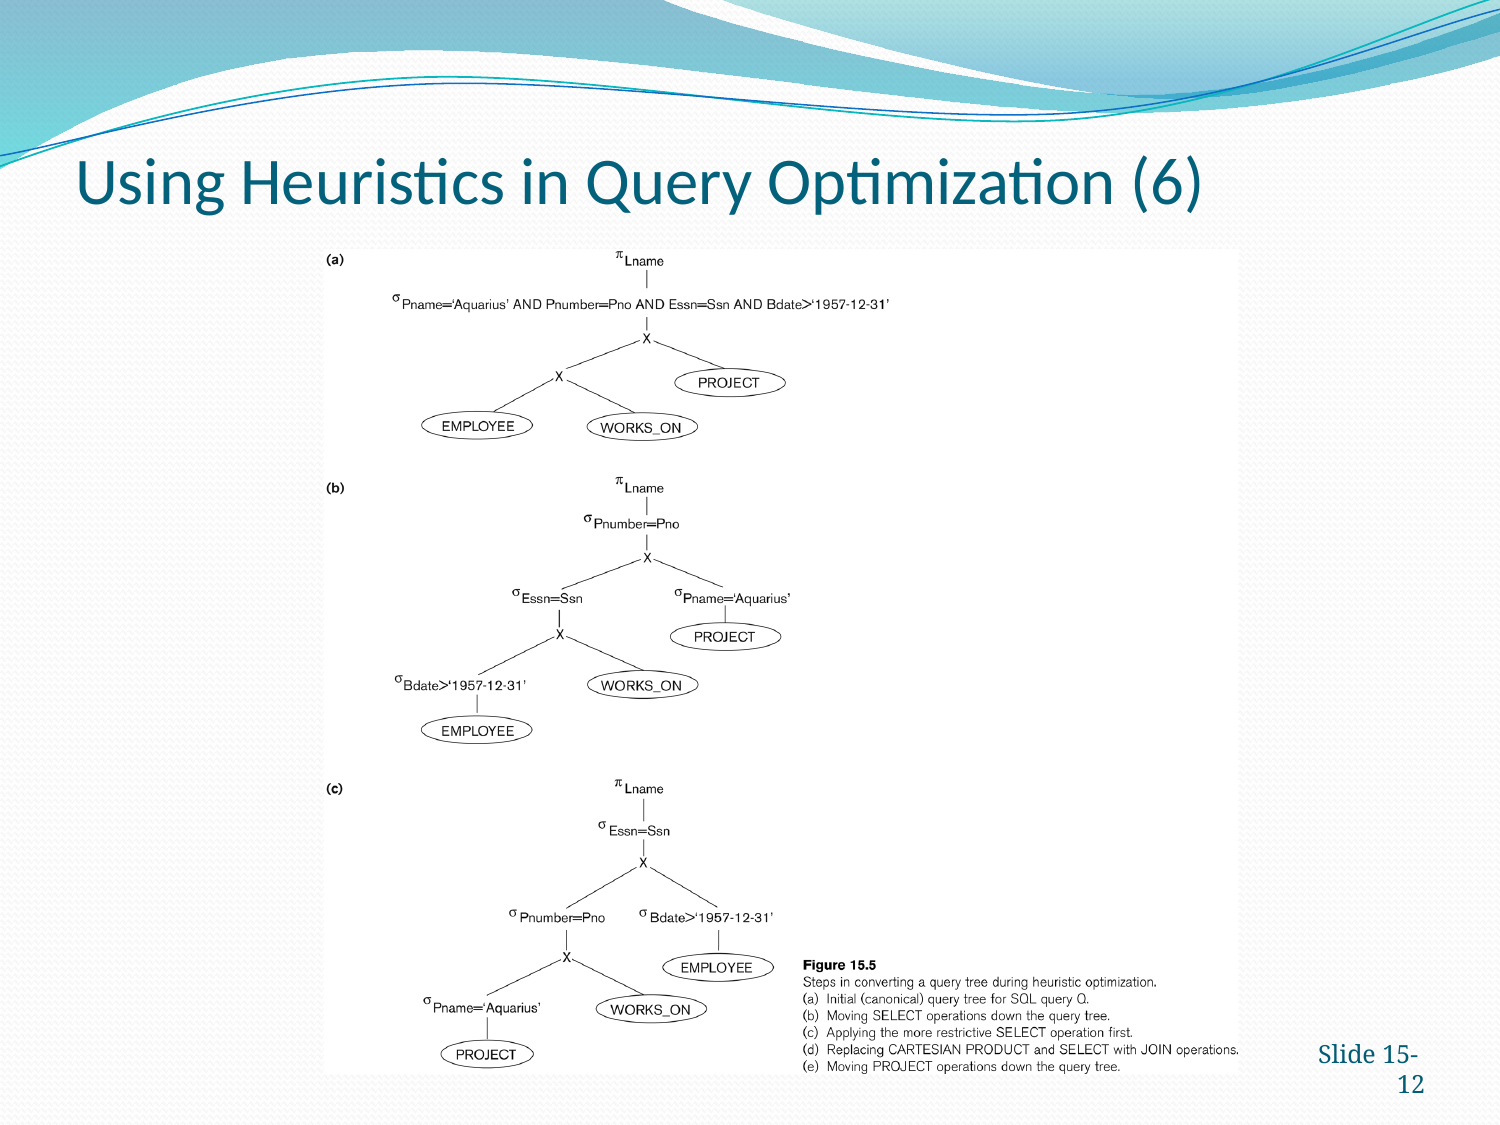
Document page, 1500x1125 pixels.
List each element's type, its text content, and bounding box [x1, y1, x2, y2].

picture [324, 249, 1238, 1074]
title Using Heuristics in Query Optimization (6) [75, 30, 1438, 219]
slide_number Slide 15- 12 [1299, 1042, 1425, 1103]
